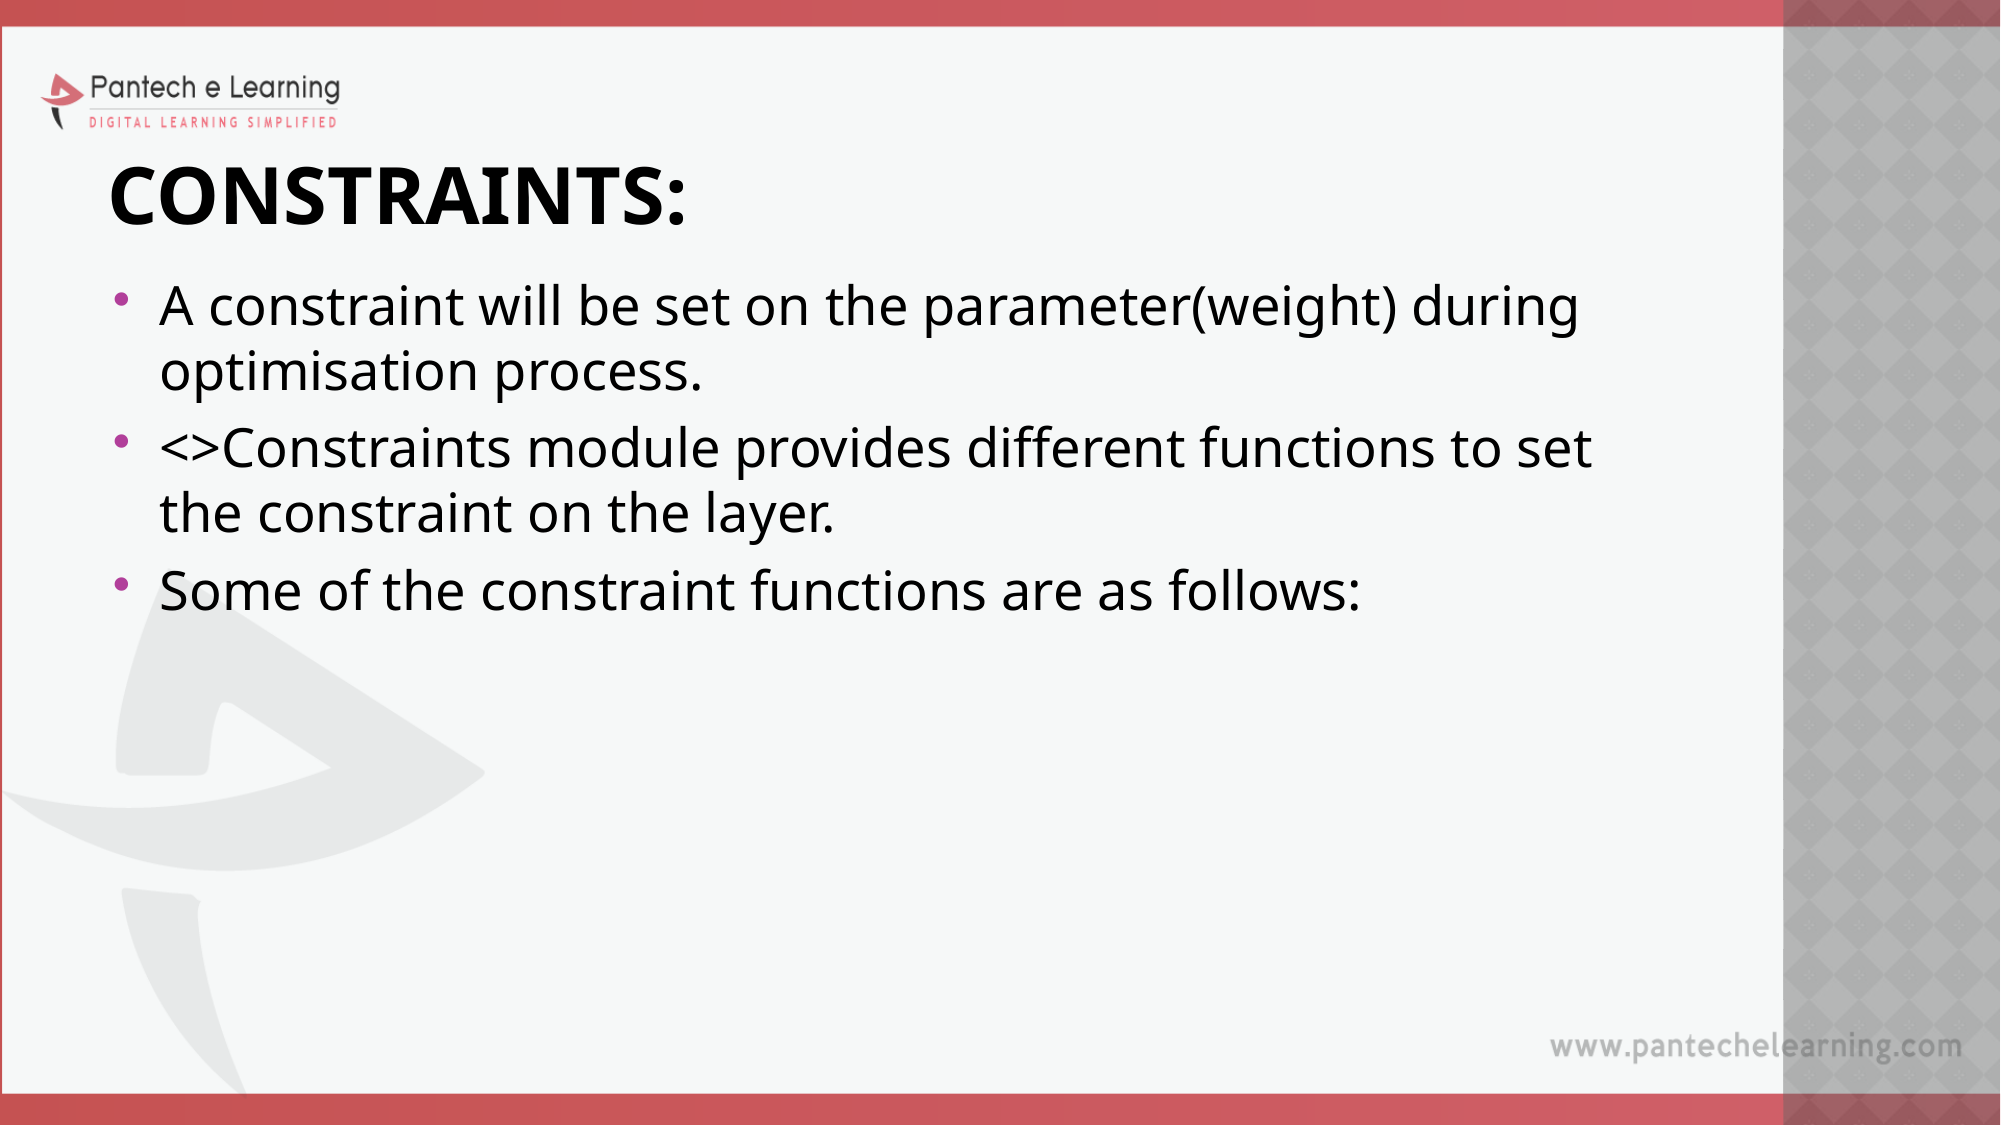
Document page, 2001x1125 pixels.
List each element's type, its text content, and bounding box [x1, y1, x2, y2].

picture [0, 0, 2001, 1125]
title CONSTRAINTS: [99, 52, 1684, 240]
list A constraint will be set on the parameter(weight) during optimisation process. <>Constraints module provides different functions to set the constraint on the layer. Some of the constraint functions are as follows: [99, 264, 1684, 1059]
